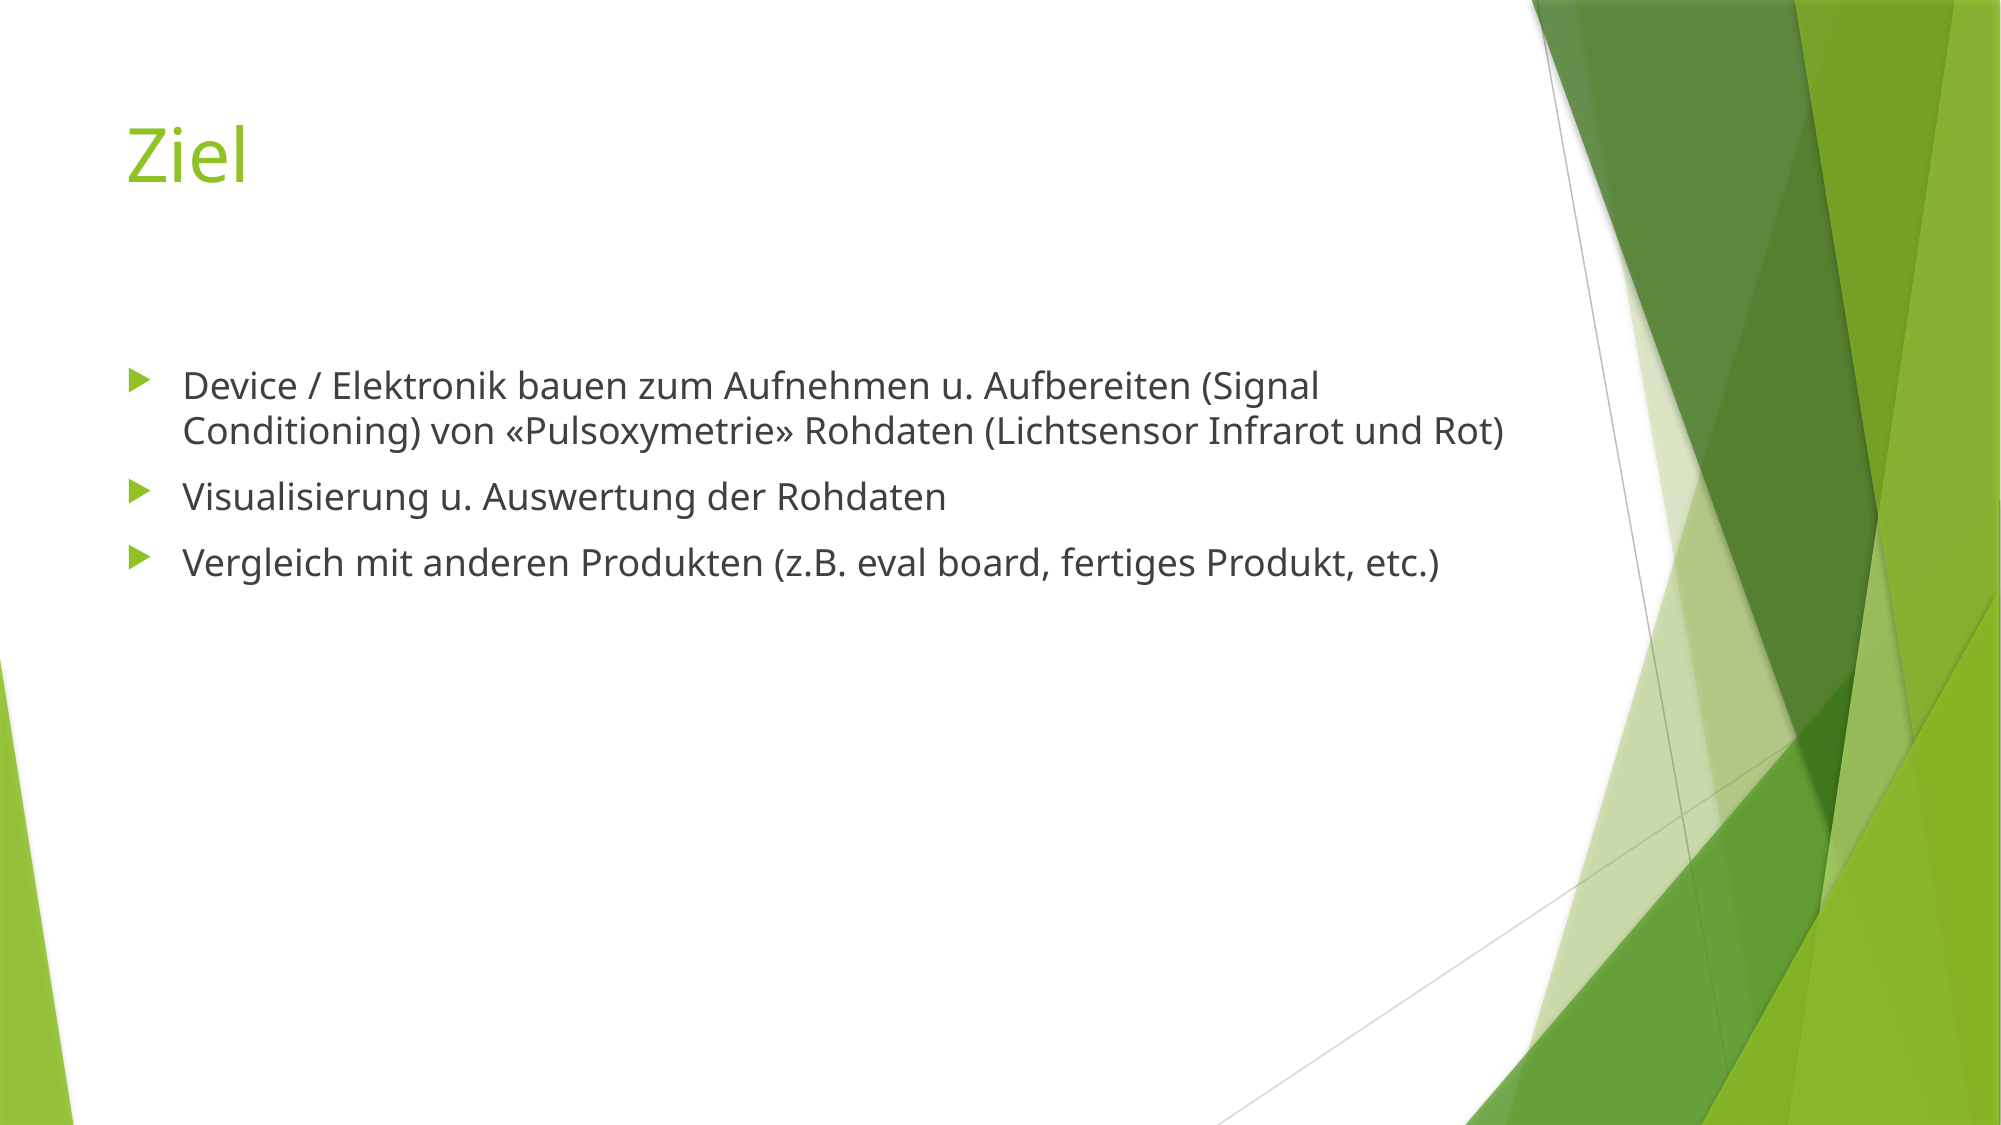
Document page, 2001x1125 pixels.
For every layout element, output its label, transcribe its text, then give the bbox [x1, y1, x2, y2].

list Device / Elektronik bauen zum Aufnehmen u. Aufbereiten (Signal Conditioning) von «Pulsoxymetrie» Rohdaten (Lichtsensor Infrarot und Rot) Visualisierung u. Auswertung der Rohdaten Vergleich mit anderen Produkten (z.B. eval board, fertiges Produkt, etc.) [111, 354, 1522, 992]
title Ziel [111, 99, 1522, 317]
